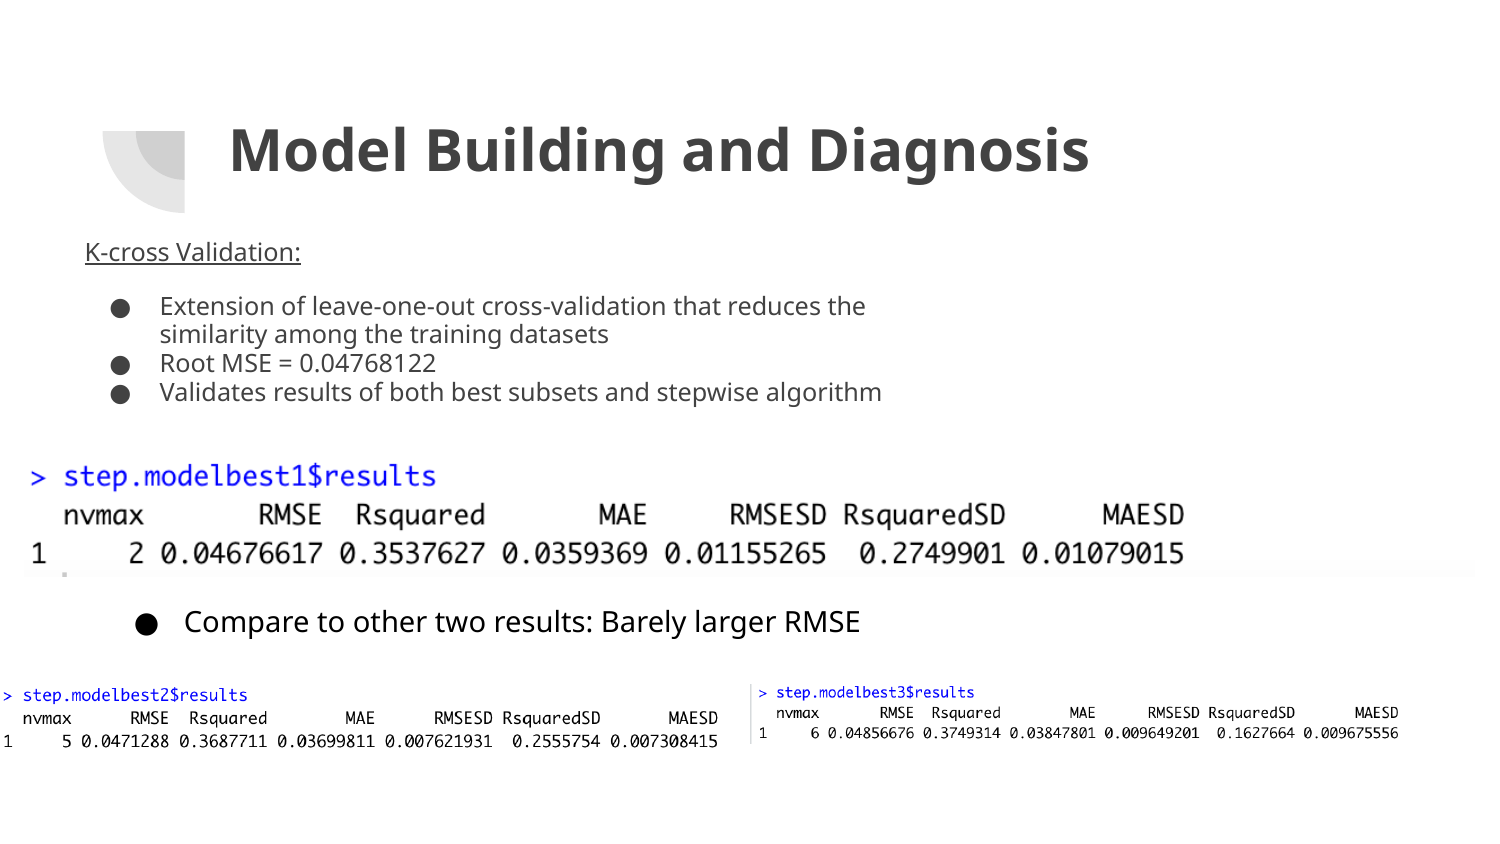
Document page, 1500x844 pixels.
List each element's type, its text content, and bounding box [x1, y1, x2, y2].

picture [0, 683, 1491, 756]
text_box Compare to other two results: Barely larger RMSE [93, 588, 1112, 649]
title Model Building and Diagnosis [213, 98, 1368, 263]
list K-cross Validation: Extension of leave-one-out cross-validation that reduces the similarity among the training datasets Root MSE = 0.04768122 Validates results of both best subsets and stepwise algorithm [69, 223, 992, 445]
picture [24, 456, 1476, 577]
